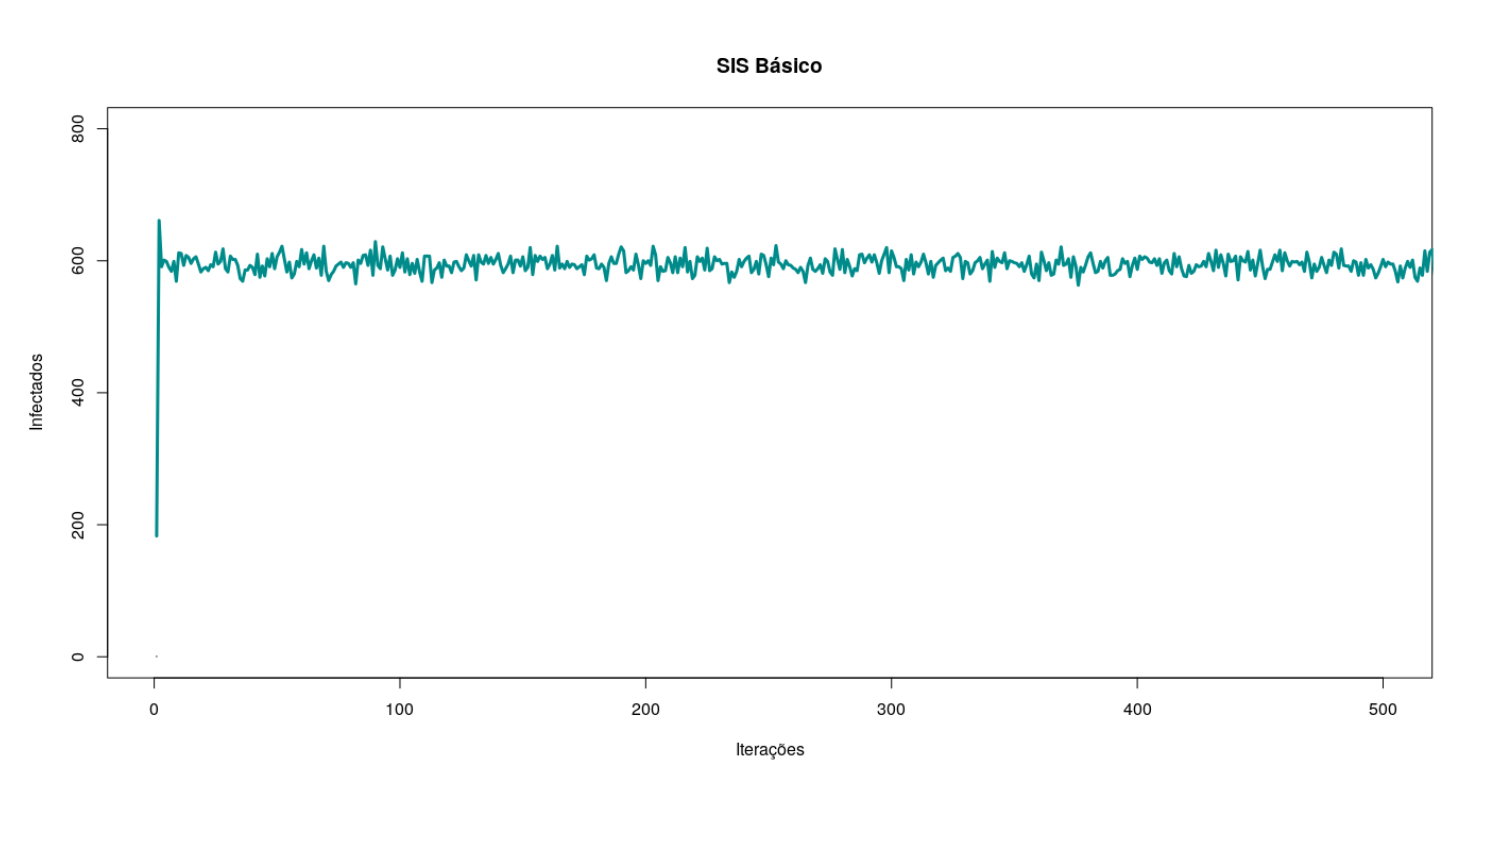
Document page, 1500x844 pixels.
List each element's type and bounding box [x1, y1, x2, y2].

picture [24, 24, 1476, 782]
